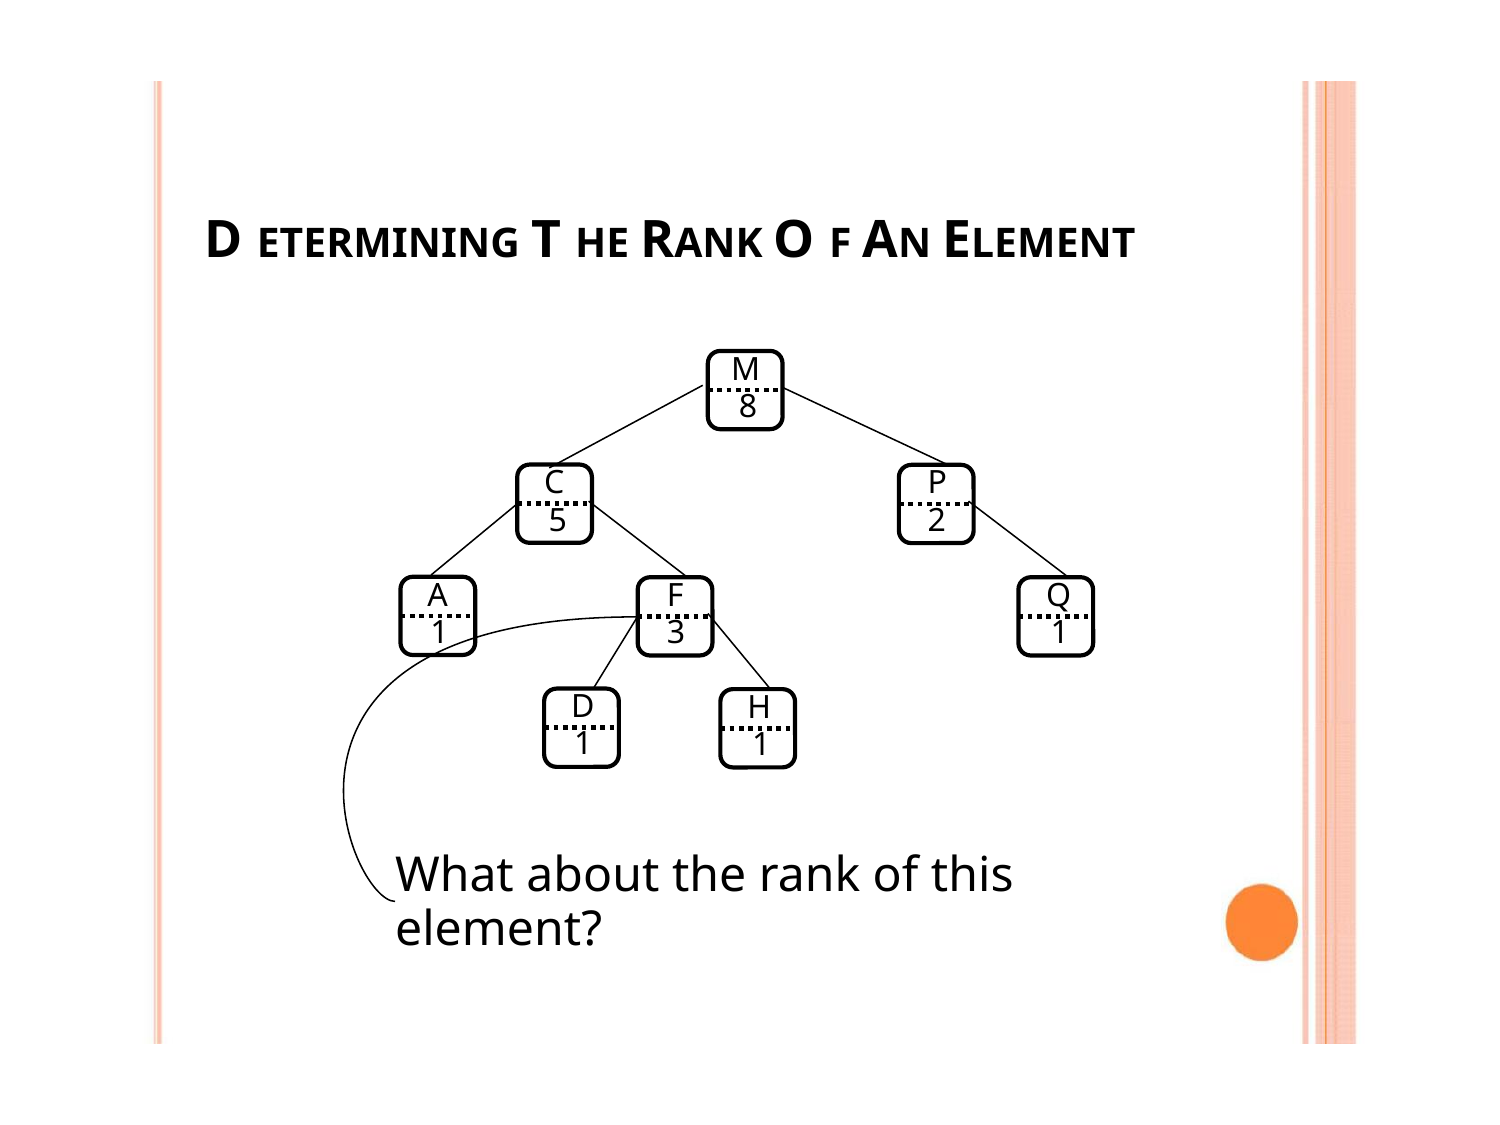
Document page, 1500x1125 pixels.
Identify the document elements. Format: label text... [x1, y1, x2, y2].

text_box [385, 626, 647, 869]
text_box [593, 616, 638, 624]
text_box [430, 503, 518, 576]
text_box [782, 389, 949, 466]
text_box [707, 350, 783, 430]
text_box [548, 385, 703, 469]
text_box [1018, 576, 1094, 656]
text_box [588, 503, 688, 578]
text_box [720, 688, 796, 768]
text_box What about the rank of this element? [395, 848, 1128, 955]
text_box D ETERMINING T HE RANK O F AN ELEMENT [204, 205, 1247, 268]
text_box [108, 81, 1392, 1044]
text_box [968, 503, 1070, 578]
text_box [898, 464, 974, 544]
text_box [637, 576, 713, 656]
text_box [400, 576, 476, 624]
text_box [516, 464, 593, 544]
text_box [707, 615, 771, 690]
